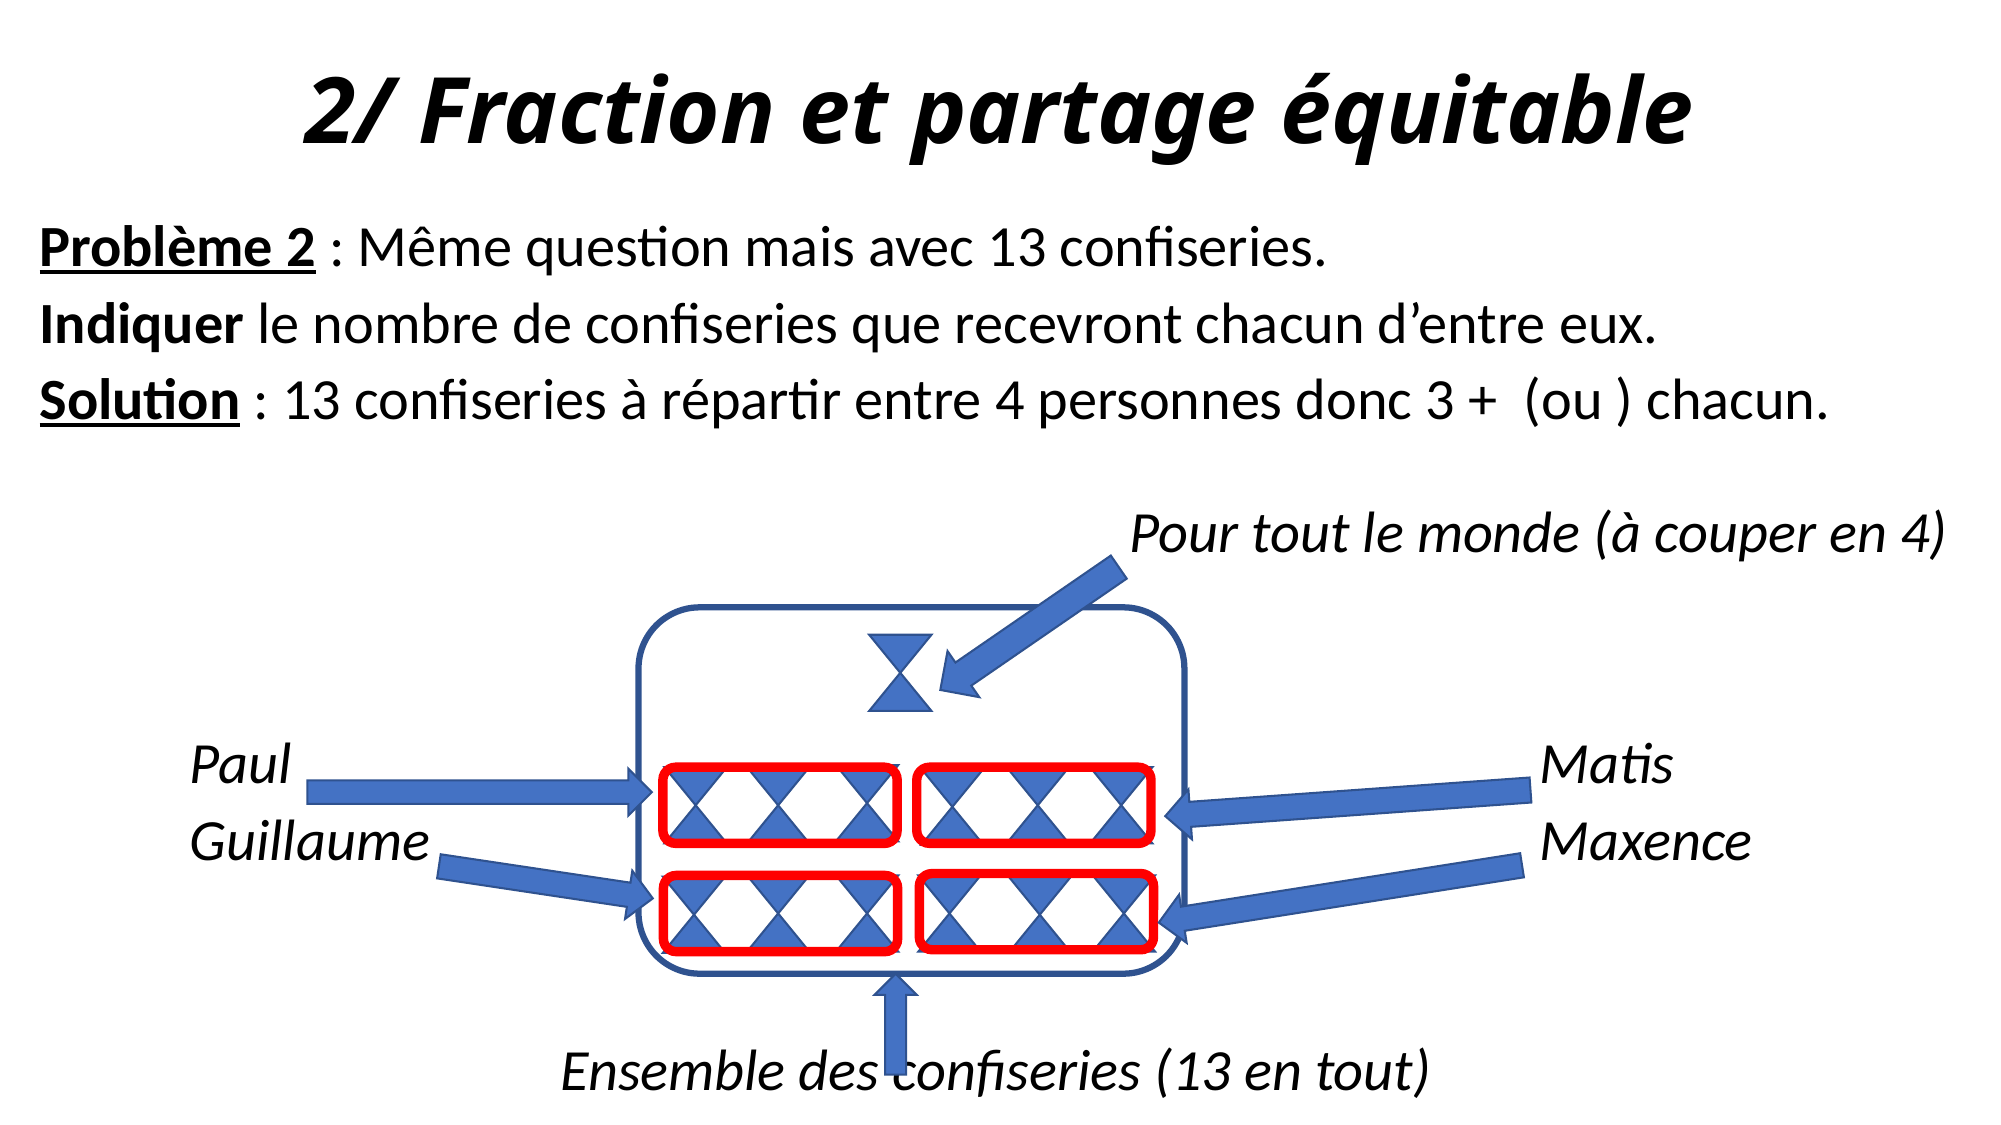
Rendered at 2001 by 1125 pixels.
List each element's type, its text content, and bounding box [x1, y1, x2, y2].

text_box [662, 948, 726, 953]
text_box [1158, 853, 1524, 943]
text_box [437, 854, 653, 919]
text_box [869, 634, 932, 711]
text_box [835, 765, 899, 771]
text_box [1143, 767, 1153, 772]
text_box [889, 947, 899, 952]
text_box [638, 607, 1185, 974]
text_box [940, 555, 1127, 698]
text_box [889, 875, 899, 880]
text_box [307, 768, 652, 816]
text_box [918, 946, 981, 952]
text_box [663, 875, 898, 952]
text_box [1165, 777, 1532, 840]
text_box [874, 973, 917, 1075]
text_box [919, 873, 1154, 950]
title 2/ Fraction et partage équitable [137, 59, 1863, 278]
text_box [1142, 839, 1153, 844]
text_box [662, 767, 898, 844]
text_box [1092, 946, 1156, 952]
text_box [916, 767, 1152, 844]
